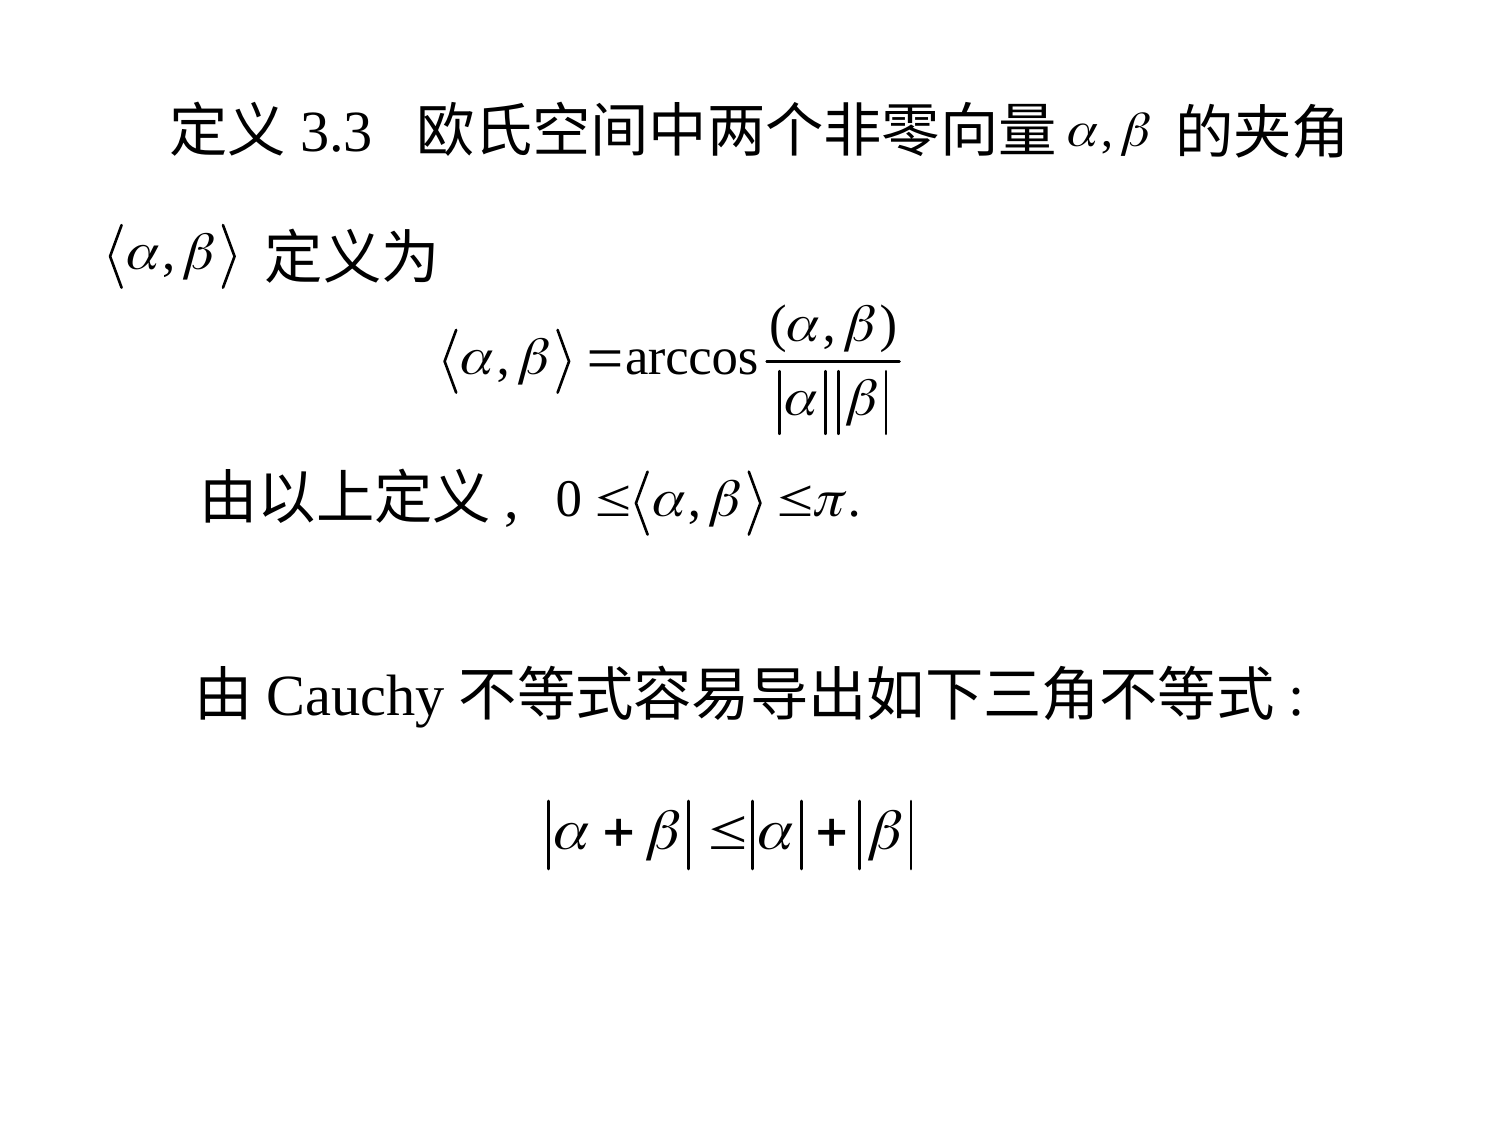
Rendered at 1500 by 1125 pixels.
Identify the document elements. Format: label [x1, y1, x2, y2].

text_box [99, 85, 1366, 445]
text_box [199, 649, 1300, 883]
text_box [191, 452, 866, 548]
